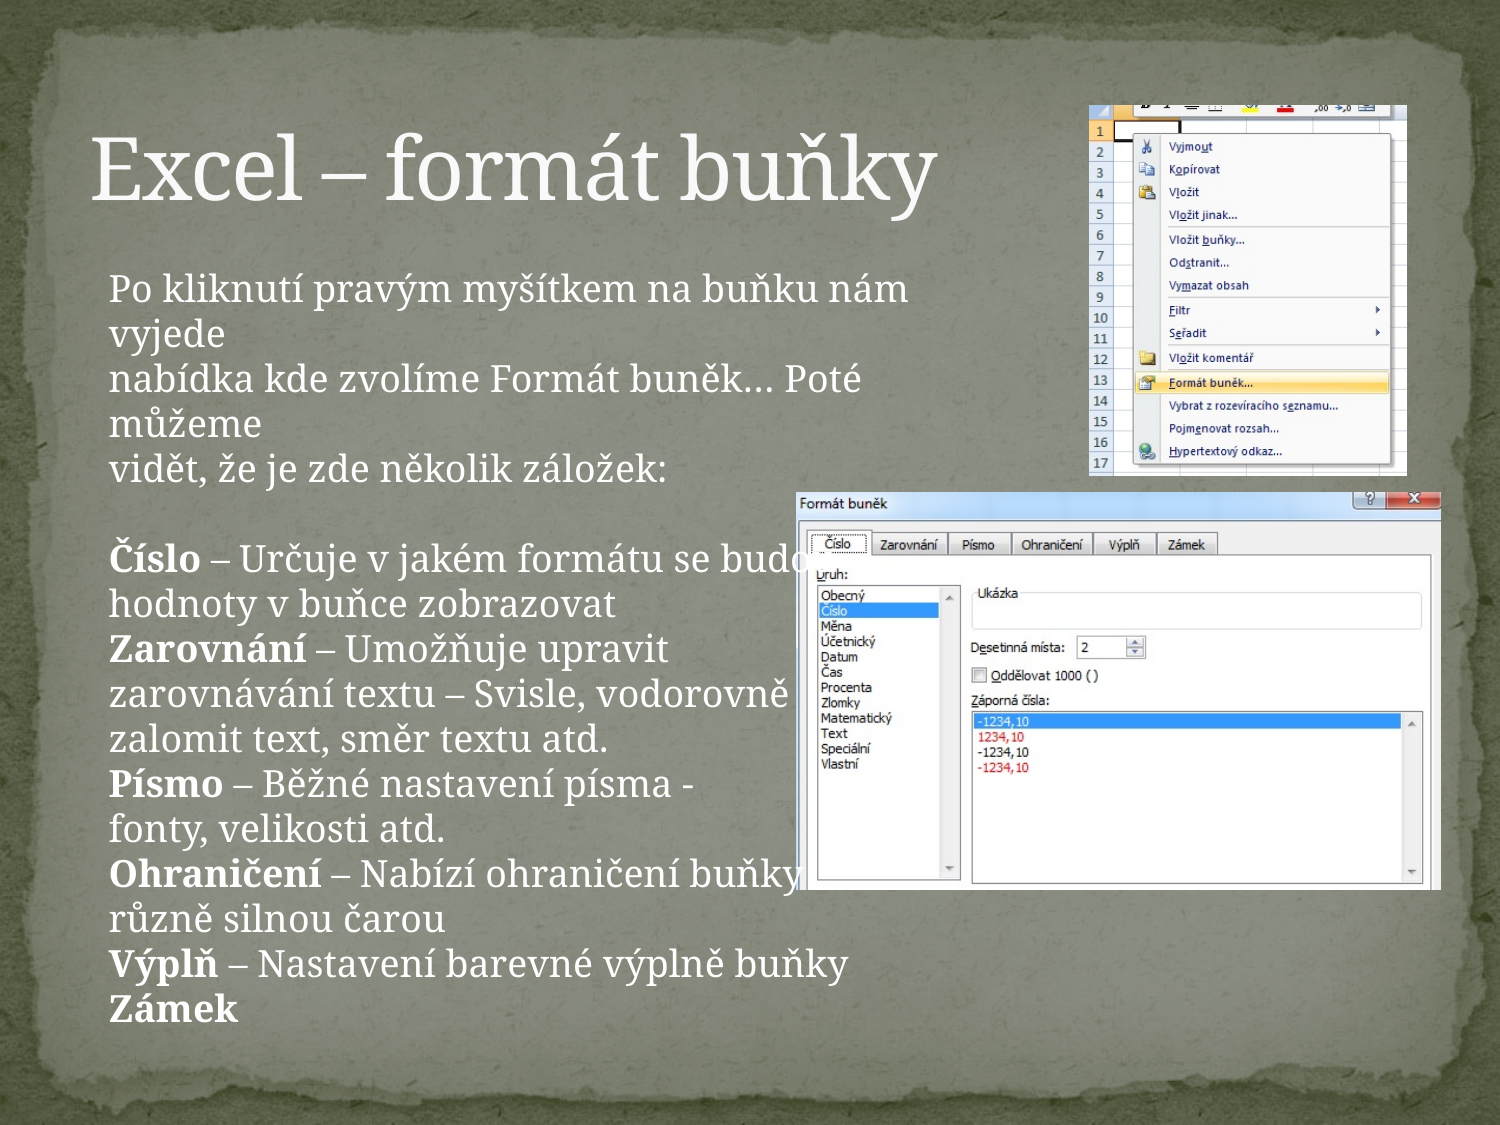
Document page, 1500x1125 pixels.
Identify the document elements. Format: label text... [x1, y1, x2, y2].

title Excel – formát buňky [74, 24, 1425, 225]
picture [798, 492, 1441, 890]
text_box Po kliknutí pravým myšítkem na buňku nám vyjede nabídka kde zvolíme Formát buněk… Poté můžeme vidět, že je zde několik záložek: Číslo – Určuje v jakém formátu se budou hodnoty v buňce zobrazovat Zarovnání – Umožňuje upravit zarovnávání textu – Svisle, vodorovně zalomit text, směr textu atd. Písmo – Běžné nastavení písma - fonty, velikosti atd. Ohraničení – Nabízí ohraničení buňky různě silnou čarou Výplň – Nastavení barevné výplně buňky Zámek [93, 257, 1009, 1038]
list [1091, 107, 1405, 474]
